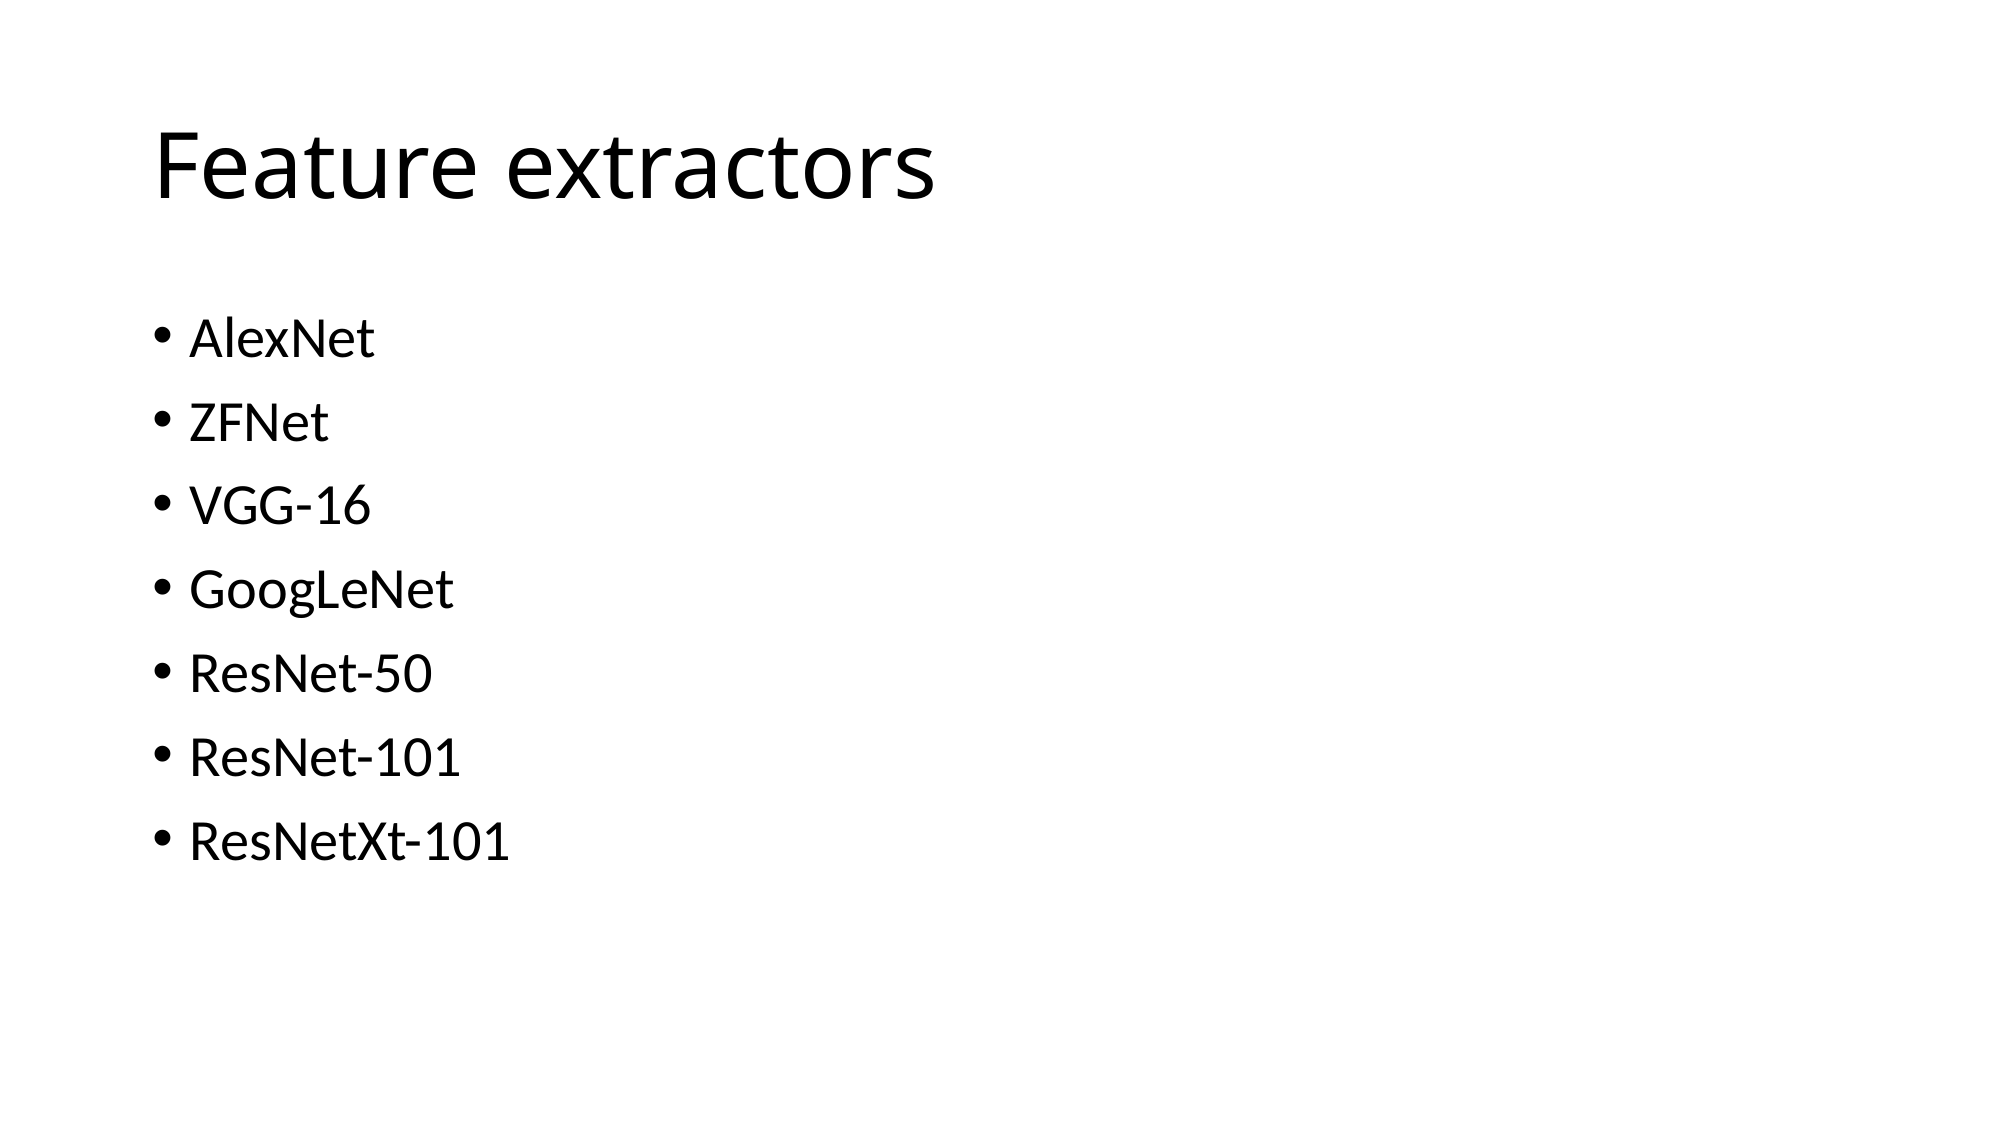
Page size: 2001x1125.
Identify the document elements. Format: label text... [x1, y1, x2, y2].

title Feature extractors [137, 59, 1863, 278]
list AlexNet ZFNet VGG-16 GoogLeNet ResNet-50 ResNet-101 ResNetXt-101 [137, 299, 1863, 1014]
